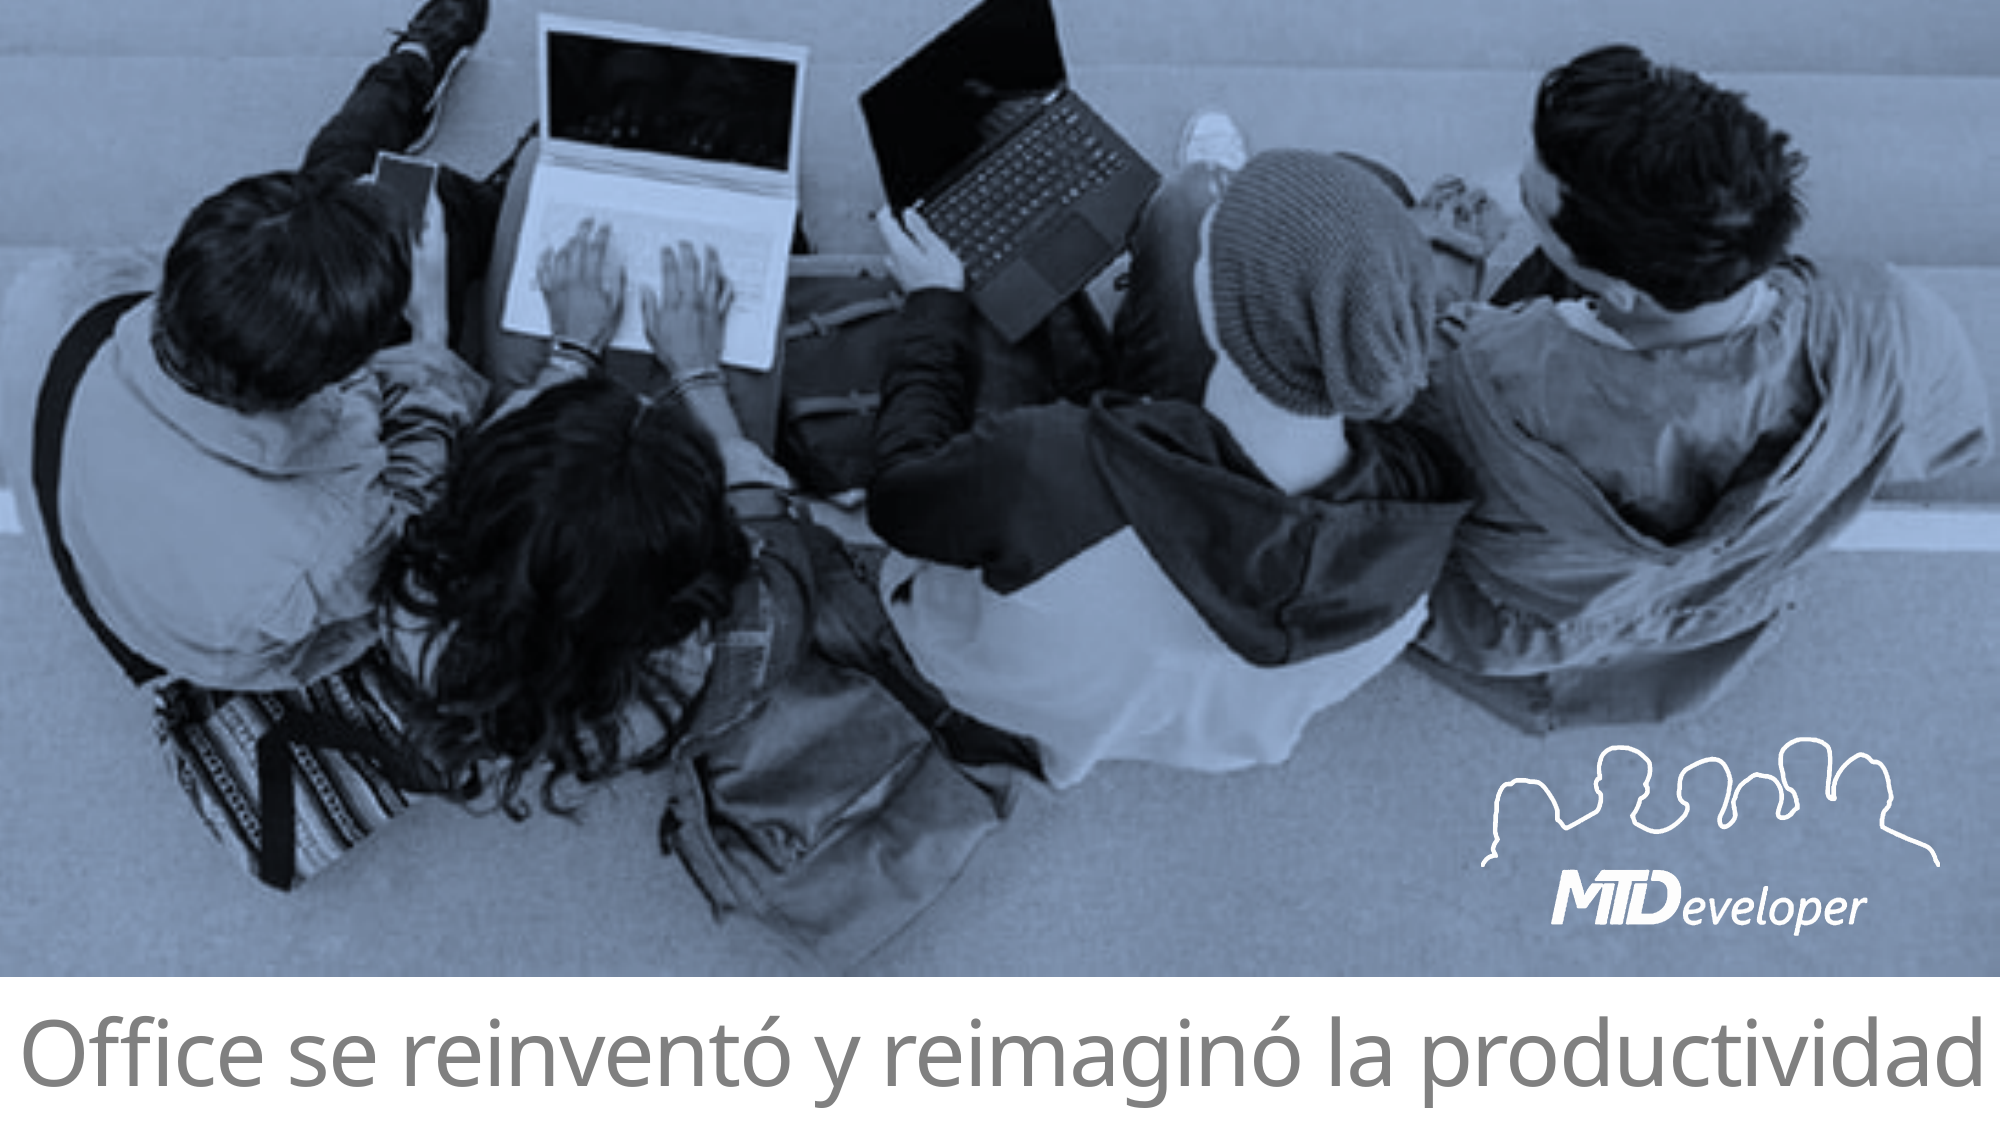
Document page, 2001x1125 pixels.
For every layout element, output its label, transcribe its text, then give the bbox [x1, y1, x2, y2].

picture [0, 0, 2000, 977]
text_box Office se reinventó y reimaginó la productividad [4, 987, 2000, 1113]
